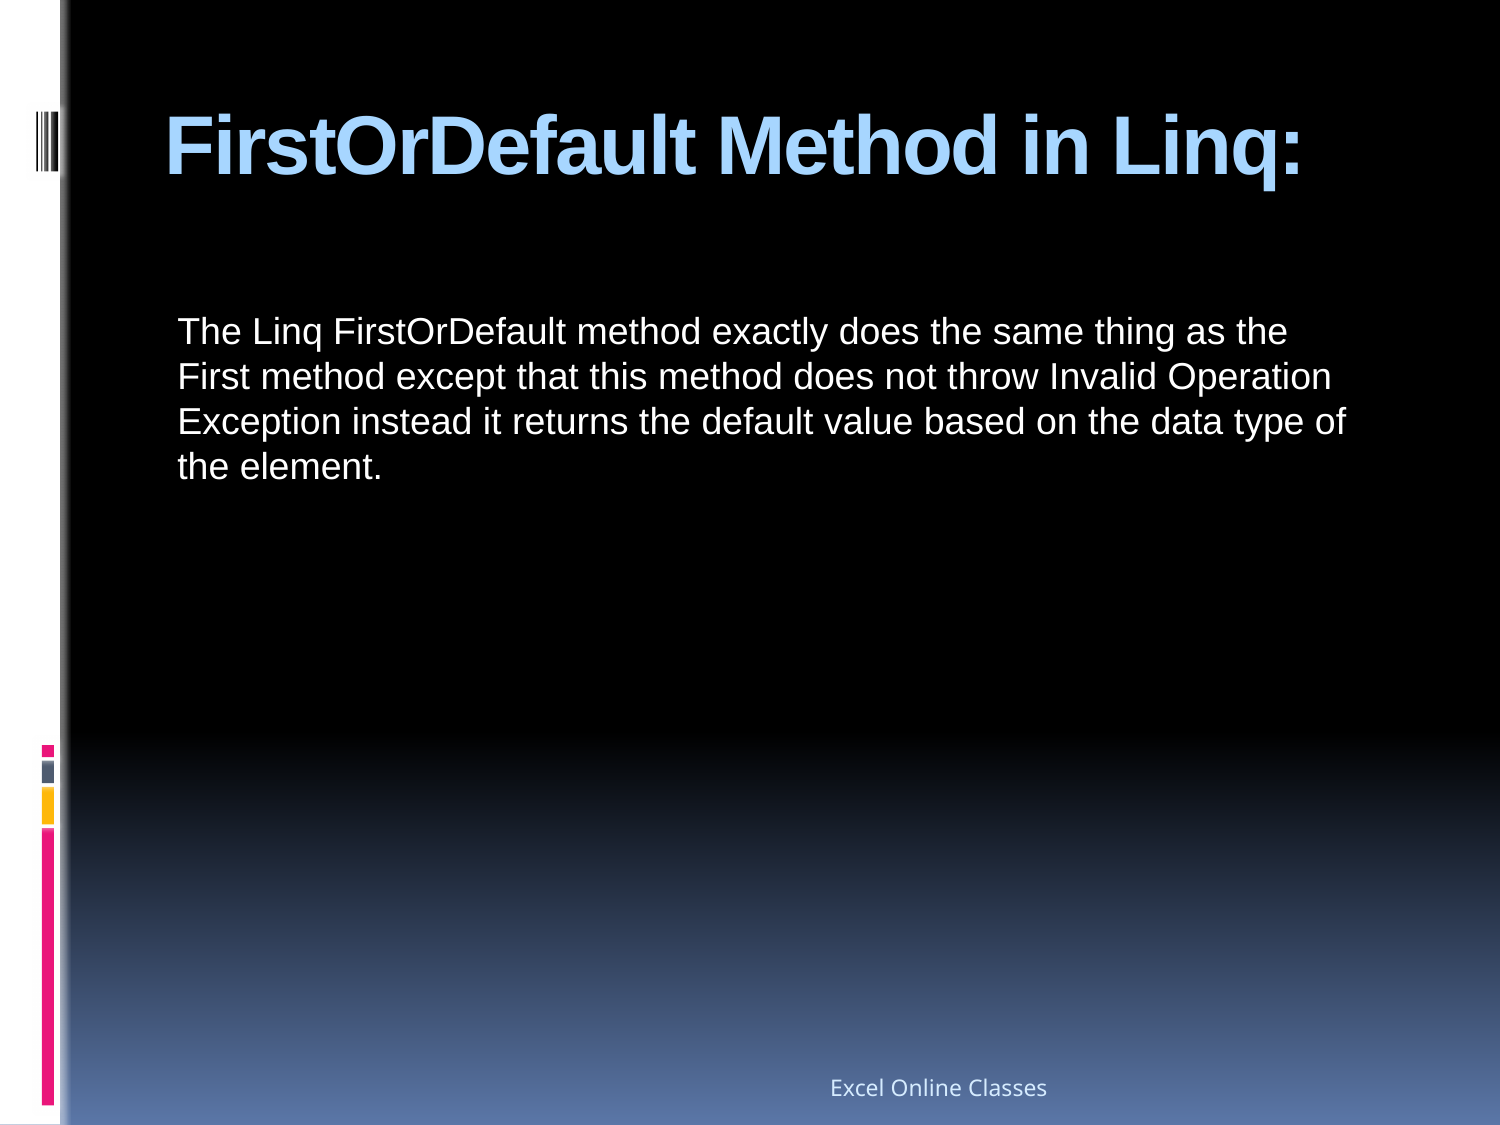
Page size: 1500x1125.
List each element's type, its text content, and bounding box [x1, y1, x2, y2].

footer Excel Online Classes [150, 1052, 1063, 1113]
text_box The Linq FirstOrDefault method exactly does the same thing as the First method except that this method does not throw Invalid Operation Exception instead it returns the default value based on the data type of the element. [162, 299, 1363, 495]
title FirstOrDefault Method in Linq: [150, 83, 1425, 234]
